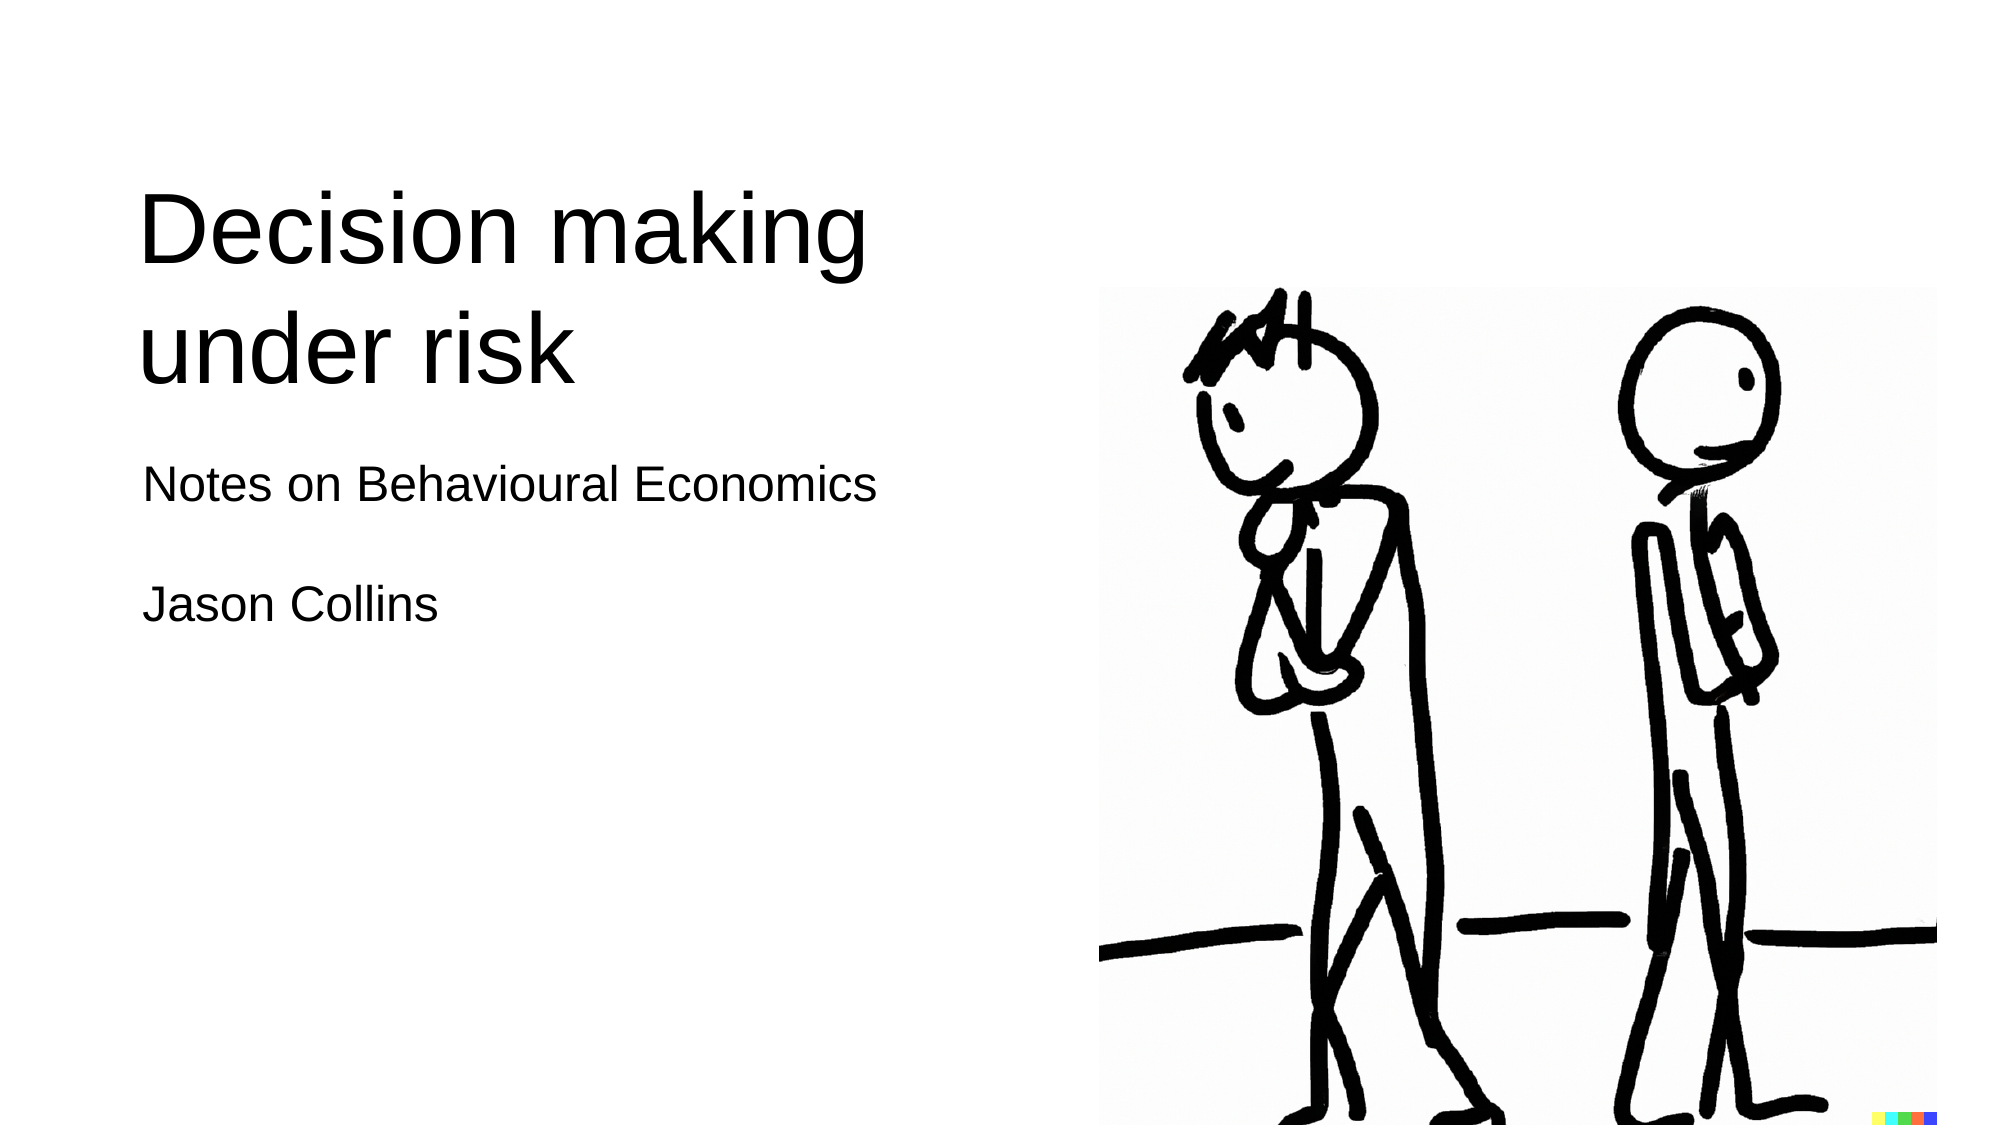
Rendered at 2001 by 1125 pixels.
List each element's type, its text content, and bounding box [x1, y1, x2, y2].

picture [1099, 287, 1937, 1125]
text_box Notes on Behavioural Economics Jason Collins [127, 398, 894, 639]
text_box Decision making under risk [122, 156, 1168, 412]
